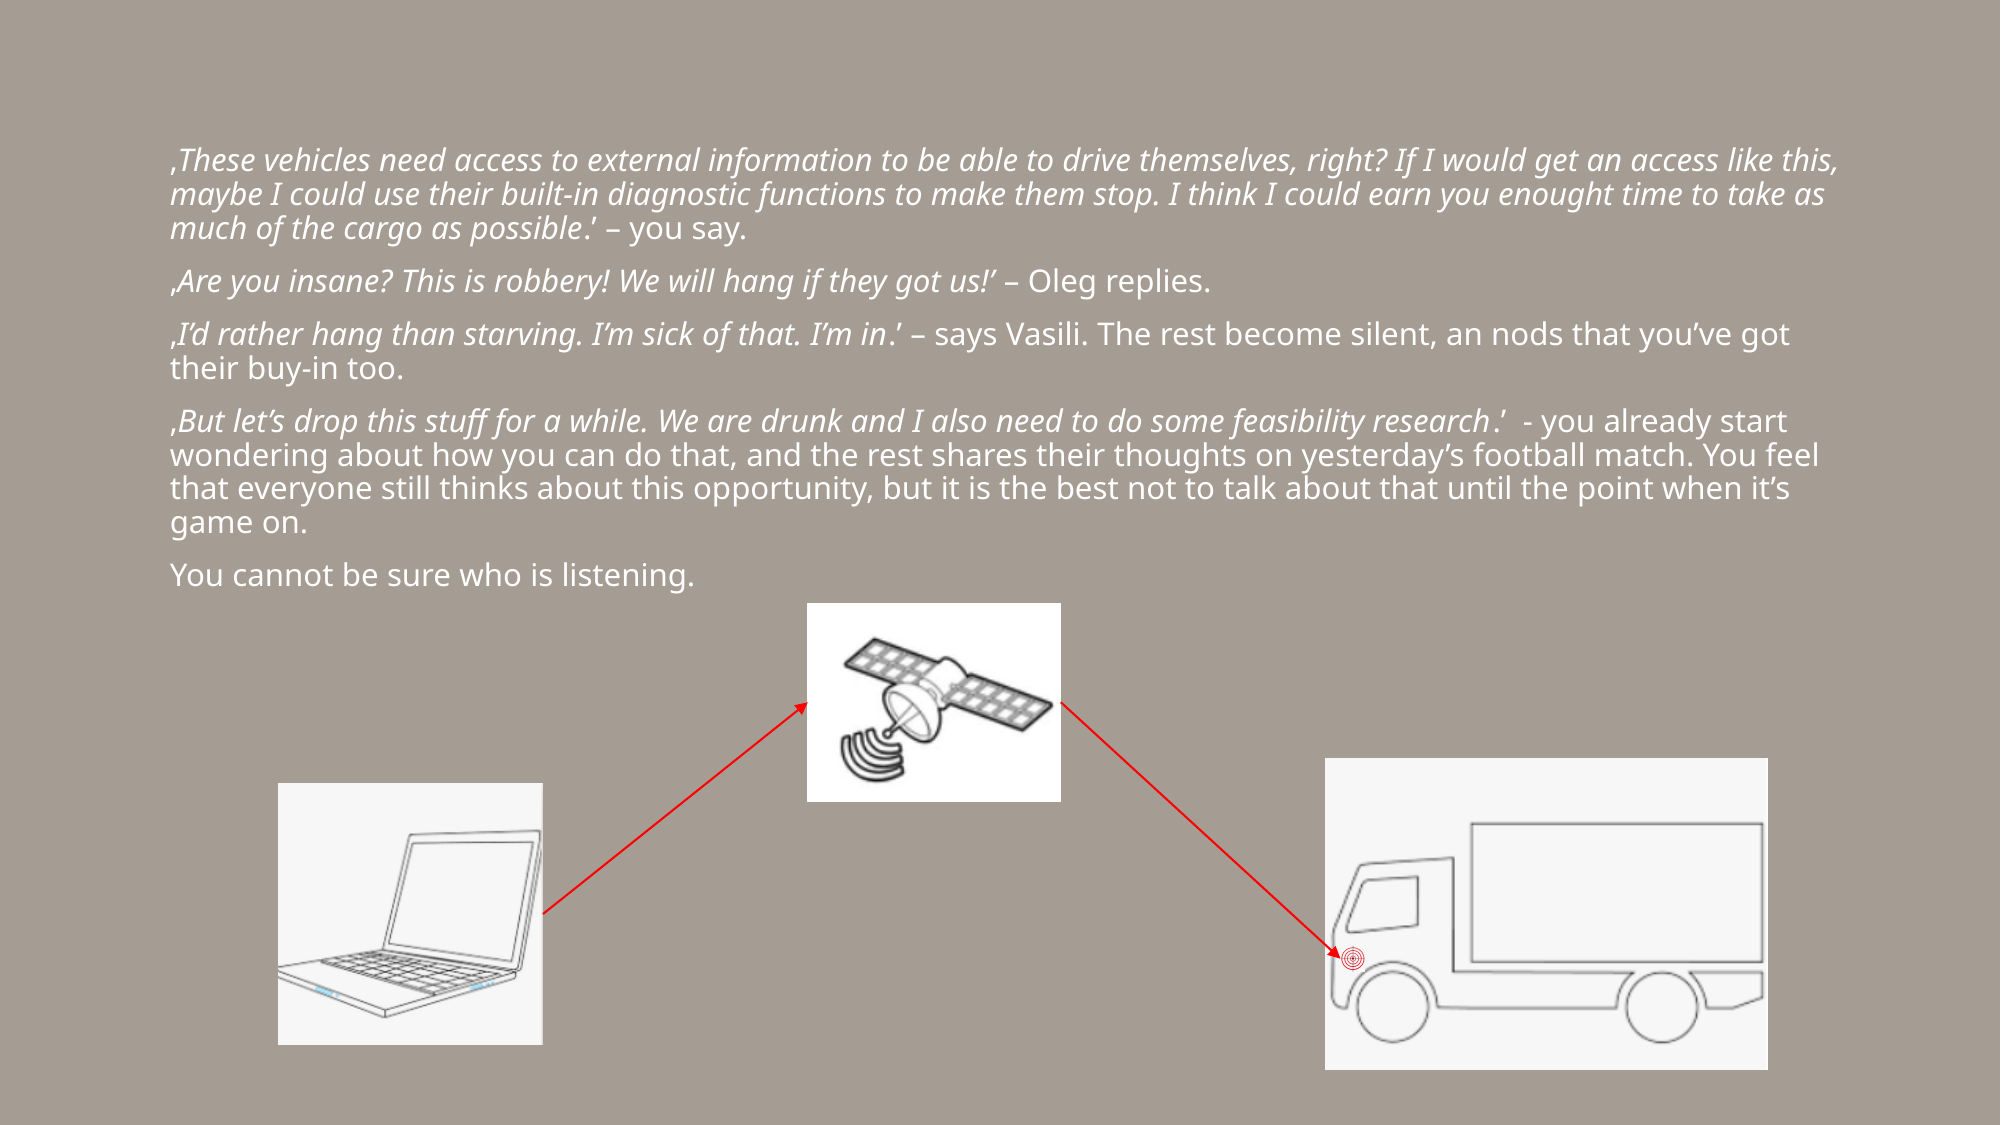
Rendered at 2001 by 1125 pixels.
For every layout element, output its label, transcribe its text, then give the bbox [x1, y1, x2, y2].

picture [807, 603, 1061, 802]
picture [278, 783, 543, 1045]
picture [1325, 758, 1768, 1070]
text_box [1060, 702, 1341, 959]
list ‚These vehicles need access to external information to be able to drive themselves, right? If I would get an access like this, maybe I could use their built-in diagnostic functions to make them stop. I think I could earn you enought time to take as much of the cargo as possible.’ – you say. ‚Are you insane? This is robbery! We will hang if they got us!’ – Oleg replies. ‚I’d rather hang than starving. I’m sick of that. I’m in.’ – says Vasili. The rest become silent, an nods that you’ve got their buy-in too. ‚But let’s drop this stuff for a while. We are drunk and I also need to do some feasibility research.’ - you already start wondering about how you can do that, and the rest shares their thoughts on yesterday’s football match. You feel that everyone still thinks about this opportunity, but it is the best not to talk about that until the point when it’s game on. You cannot be sure who is listening. [154, 137, 1883, 604]
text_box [542, 702, 808, 915]
